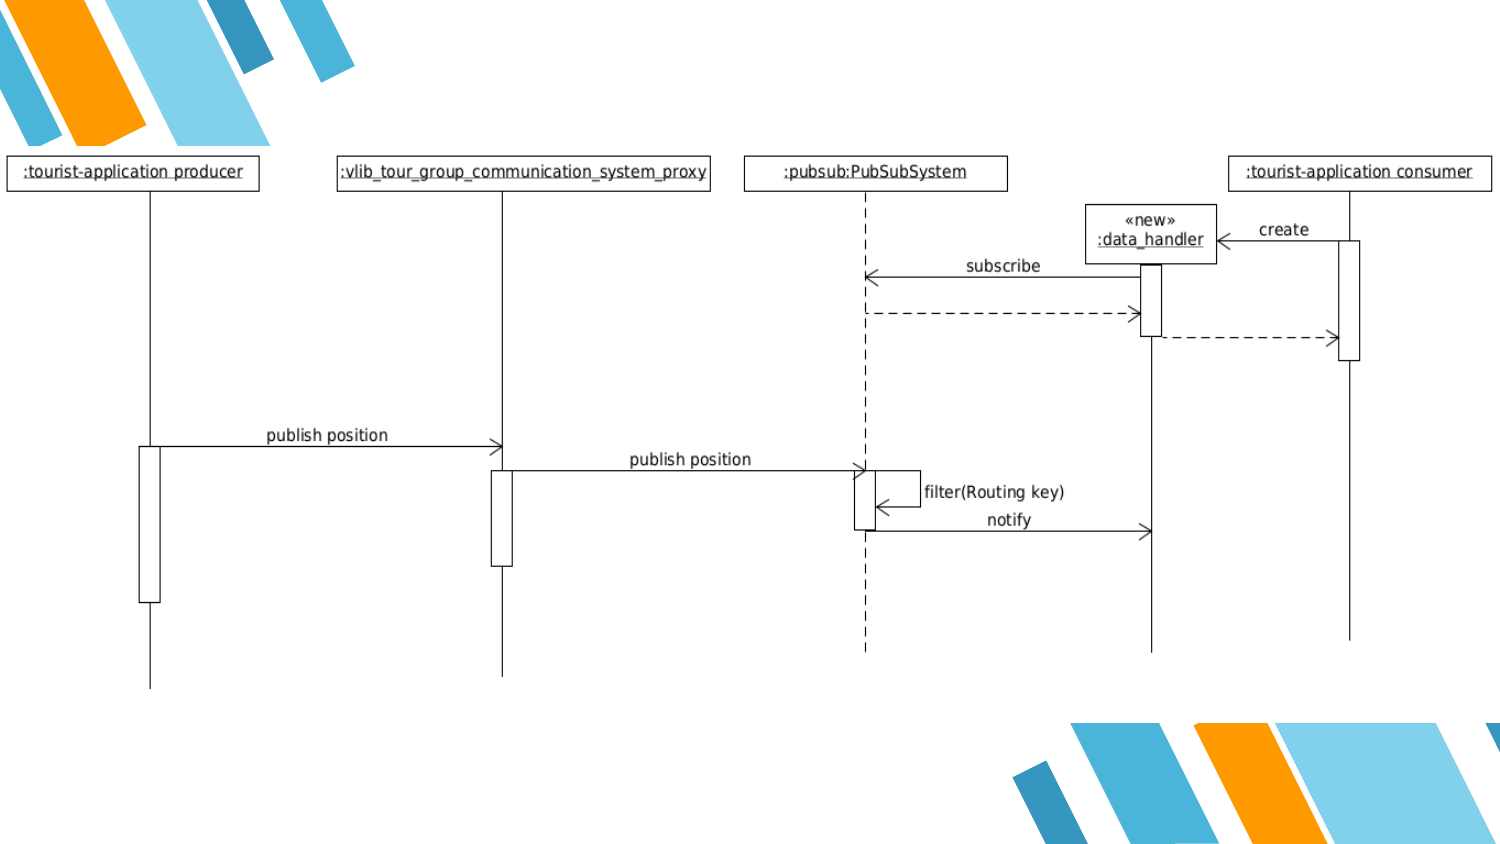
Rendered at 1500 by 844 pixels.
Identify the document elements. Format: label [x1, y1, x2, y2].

picture [0, 146, 1500, 723]
